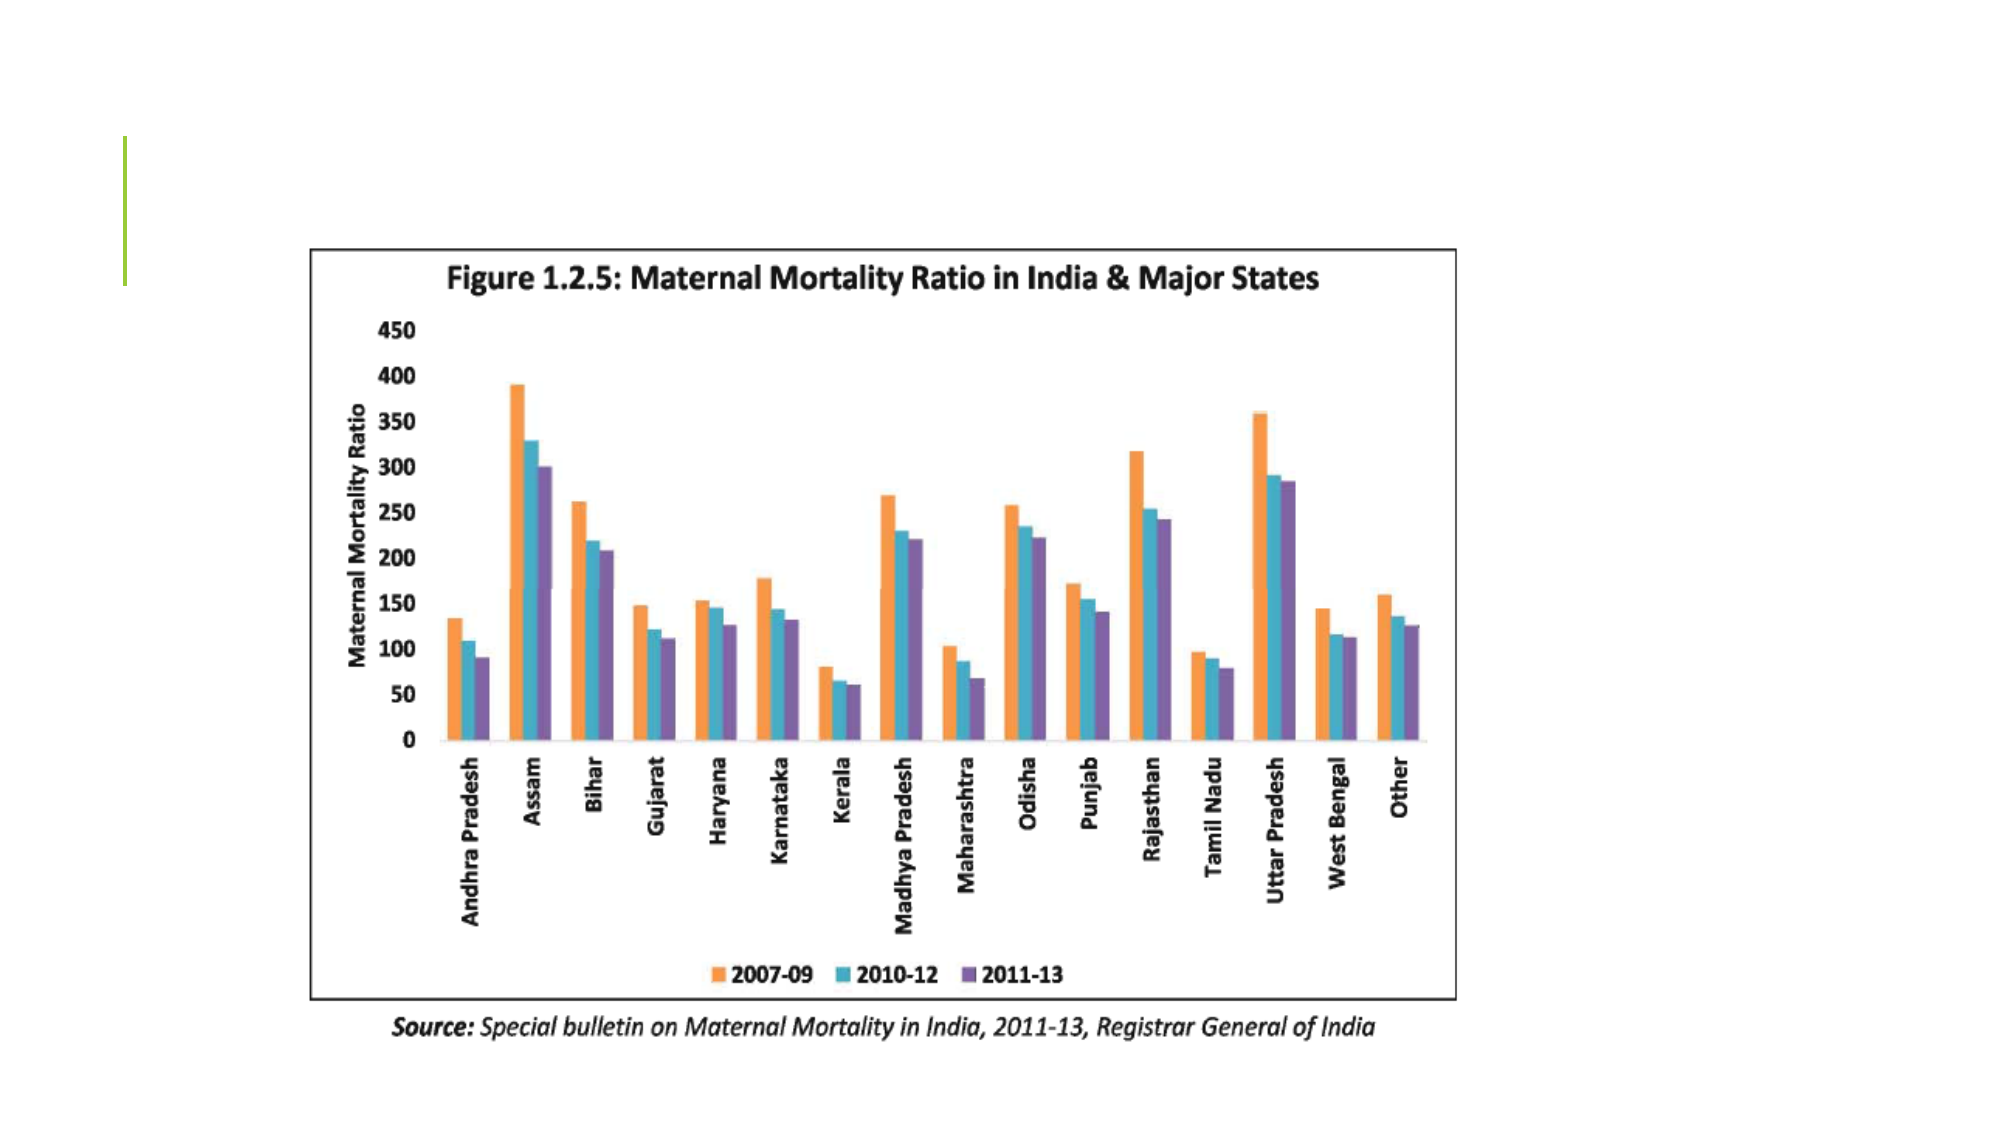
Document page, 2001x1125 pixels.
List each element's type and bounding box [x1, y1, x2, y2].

list [282, 239, 1470, 1051]
